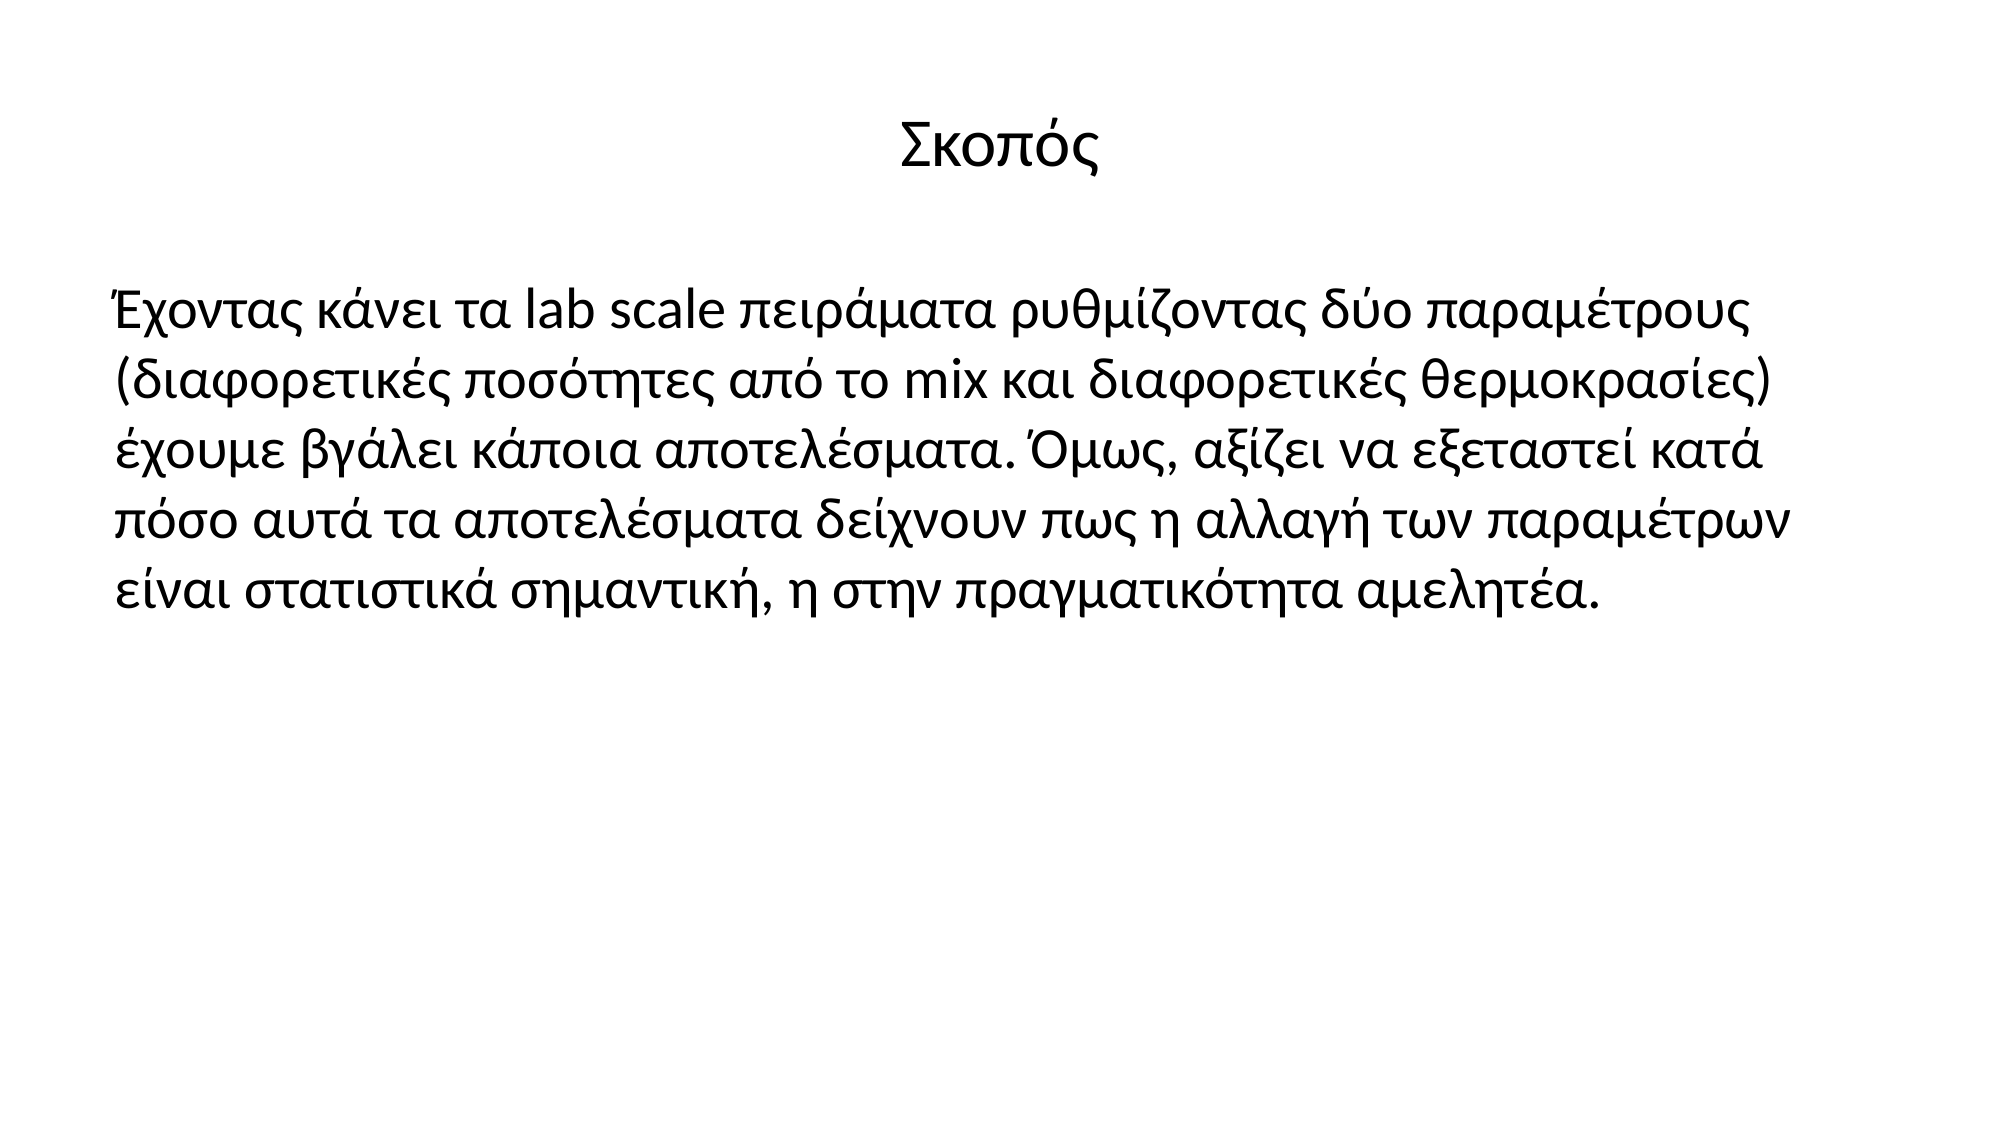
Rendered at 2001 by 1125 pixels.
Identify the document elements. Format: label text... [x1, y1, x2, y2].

list Έχοντας κάνει τα lab scale πειράματα ρυθμίζοντας δύο παραμέτρους (διαφορετικές ποσότητες από το mix και διαφορετικές θερμοκρασίες) έχουμε βγάλει κάποια αποτελέσματα. Όμως, αξίζει να εξεταστεί κατά πόσο αυτά τα αποτελέσματα δείχνουν πως η αλλαγή των παραμέτρων είναι στατιστικά σημαντική, η στην πραγματικότητα αμελητέα. [99, 262, 1900, 1005]
title Σκοπός [99, 45, 1900, 233]
